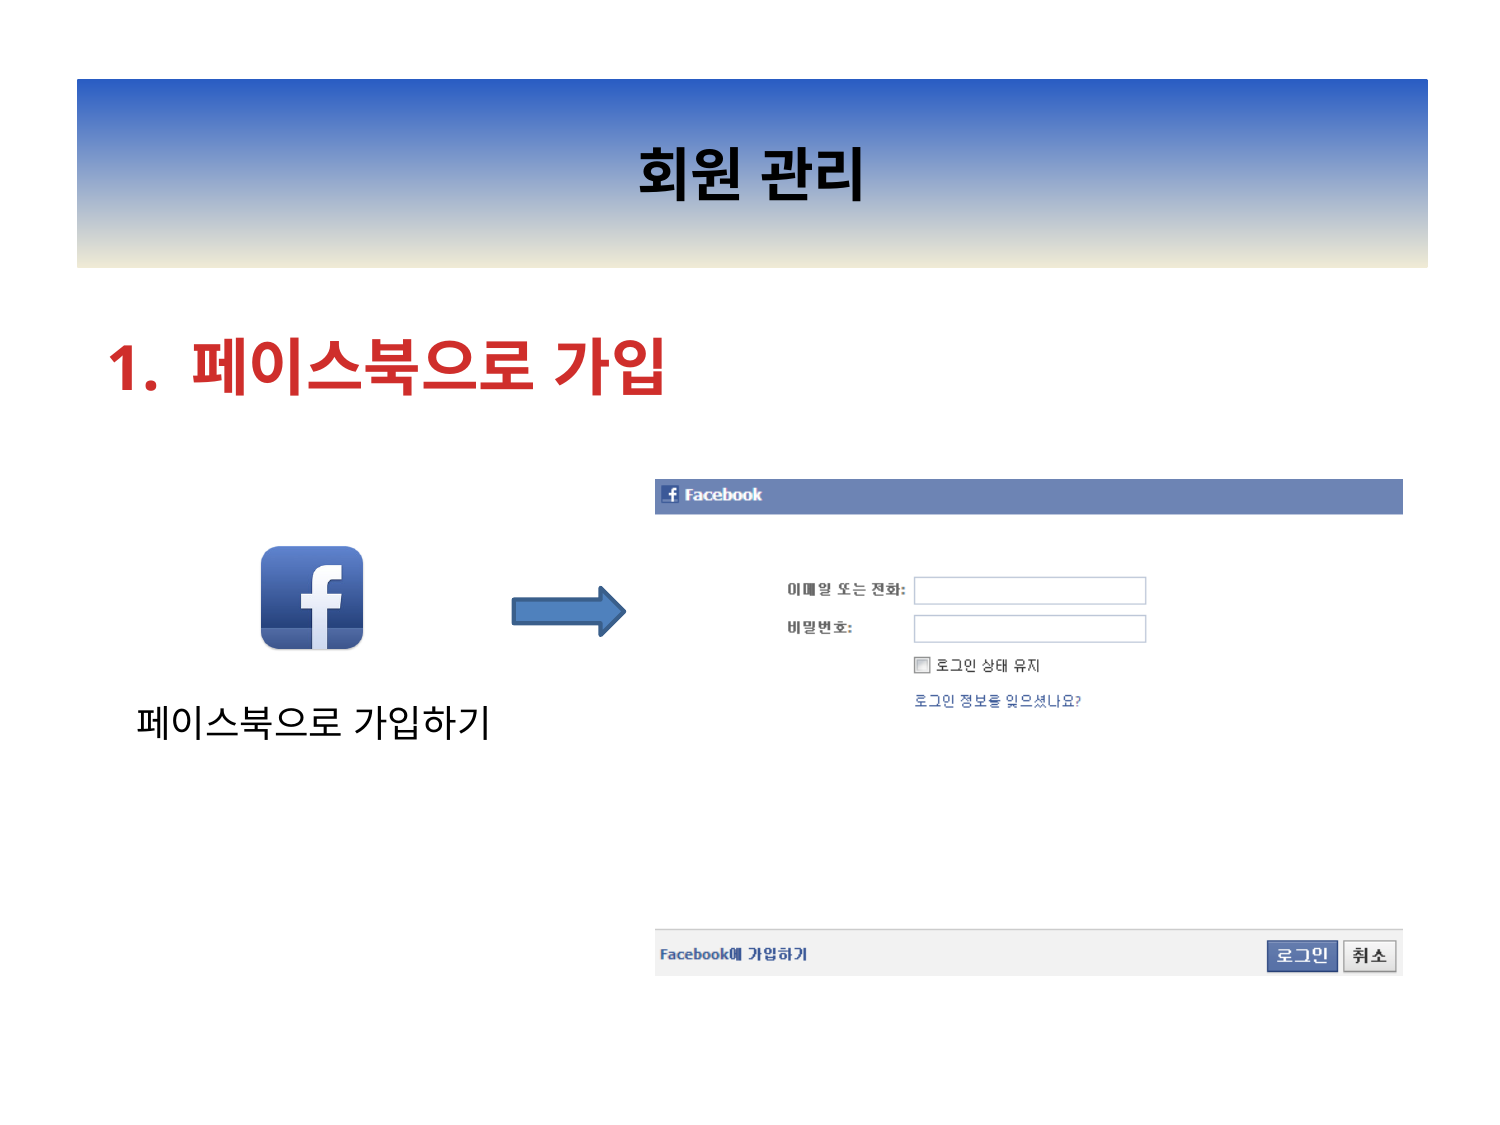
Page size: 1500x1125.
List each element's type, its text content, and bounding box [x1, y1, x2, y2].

text_box 페이스북으로 가입하기 [121, 692, 550, 753]
text_box [511, 585, 627, 637]
text_box 1. 페이스북으로 가입 [91, 320, 684, 411]
picture [256, 543, 367, 652]
text_box 회원 관리 [77, 79, 1428, 268]
picture [655, 479, 1404, 976]
